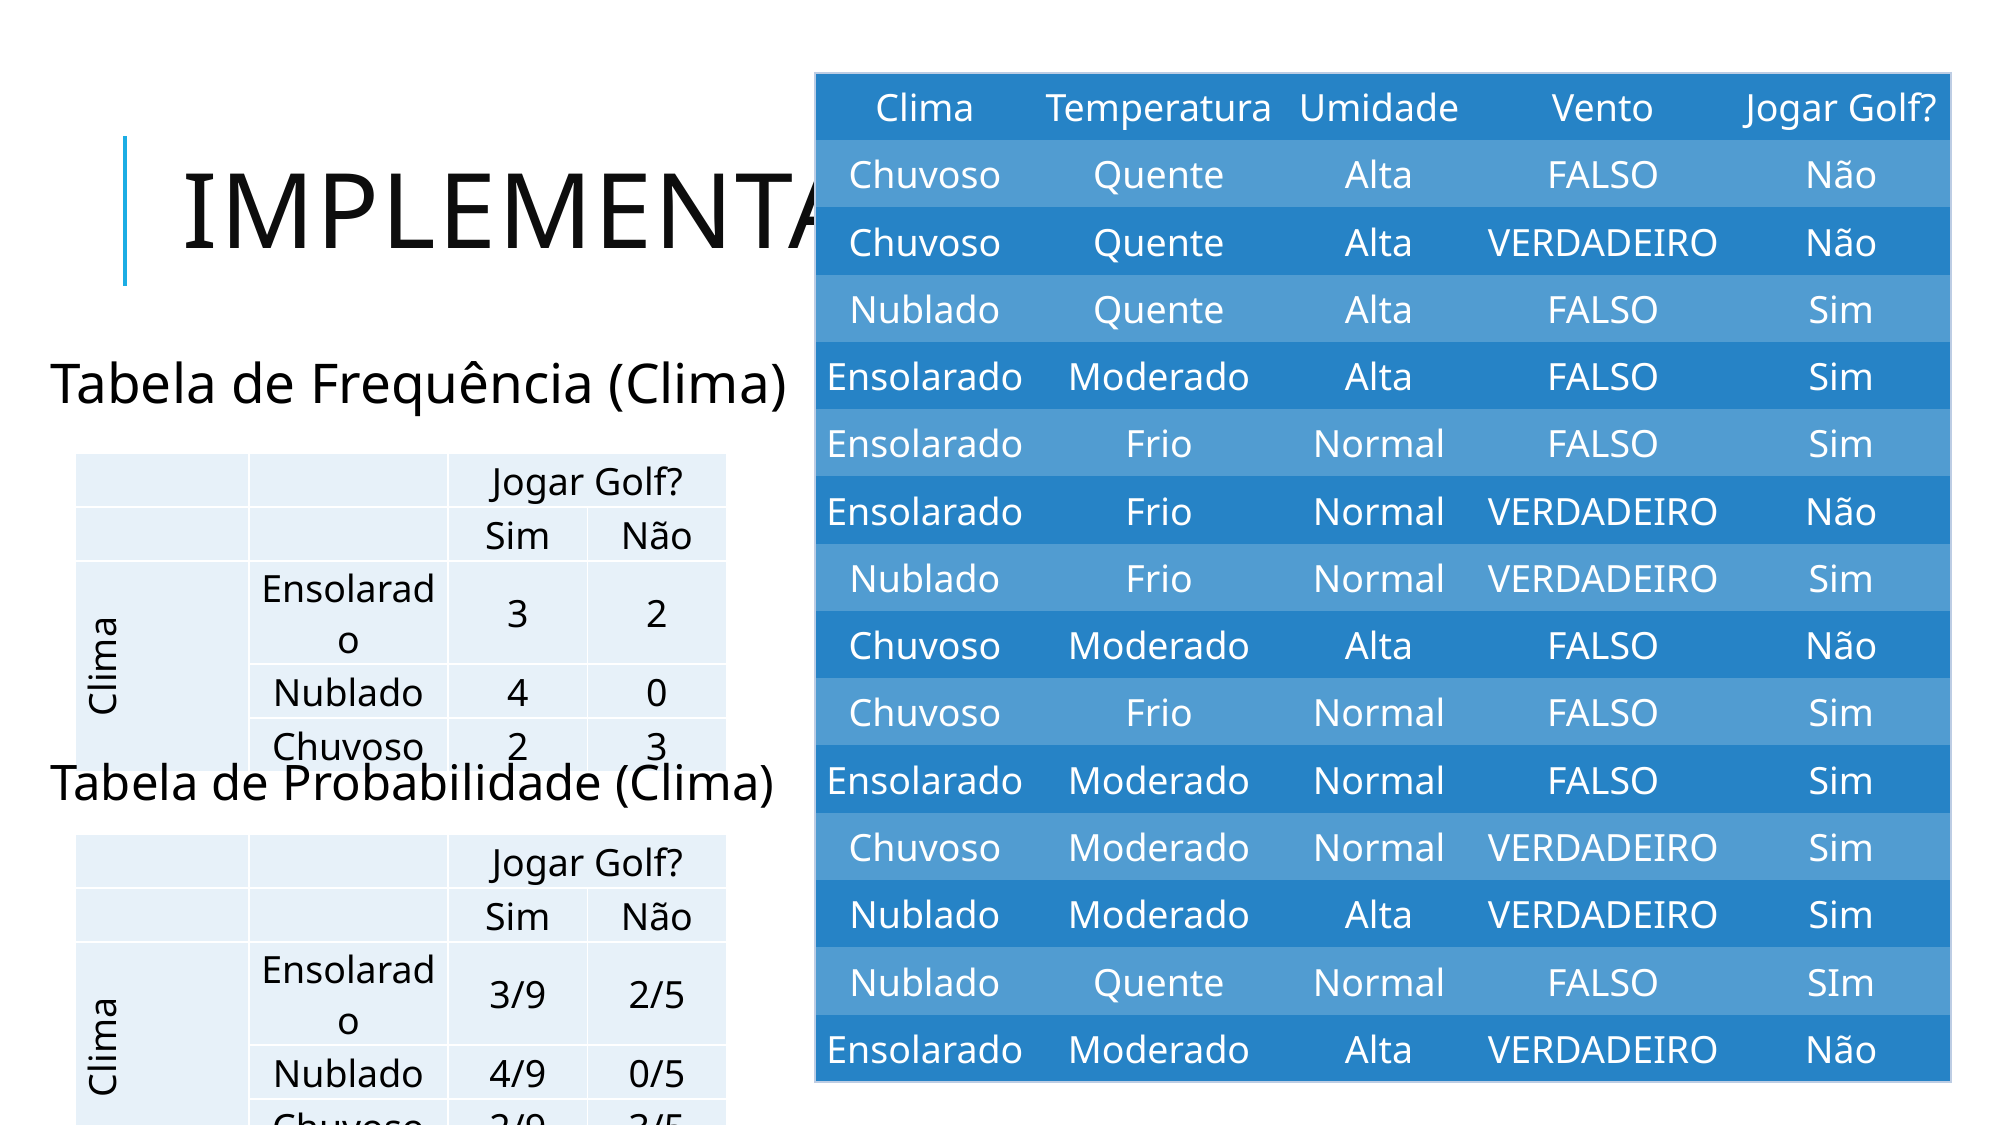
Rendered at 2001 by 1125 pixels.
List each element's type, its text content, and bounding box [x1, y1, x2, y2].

table_cell Ensolarado [816, 409, 1035, 476]
table_cell Ensolarado [816, 745, 1035, 813]
table_cell Chuvoso [816, 611, 1035, 678]
table_cell Nublado [250, 1046, 447, 1098]
table_cell Normal [1283, 544, 1475, 611]
table_cell Sim [1731, 275, 1950, 342]
table_cell Moderado [1035, 342, 1283, 409]
table_cell Sim [1731, 544, 1950, 611]
table_header Jogar Golf? [449, 454, 726, 506]
table_cell FALSO [1475, 342, 1731, 409]
table_cell Frio [1035, 476, 1283, 544]
table_cell Alta [1283, 207, 1475, 275]
table_cell 2/5 [588, 943, 726, 1044]
table_cell Normal [1283, 813, 1475, 880]
table_cell Não [1731, 207, 1950, 275]
table_cell Chuvoso [816, 207, 1035, 275]
table_cell Ensolarado [250, 562, 447, 663]
table_cell [250, 889, 447, 941]
table_cell FALSO [1475, 947, 1731, 1015]
table_cell 4/9 [449, 1046, 587, 1098]
table_cell Sim [1731, 880, 1950, 947]
table_cell Normal [1283, 678, 1475, 745]
table_header Jogar Golf? [1731, 74, 1950, 140]
table_cell Sim [1731, 678, 1950, 745]
table_cell Chuvoso [816, 678, 1035, 745]
table_header Jogar Golf? [449, 835, 726, 887]
table_cell Alta [1283, 1015, 1475, 1081]
table_cell Alta [1283, 140, 1475, 207]
table_header [250, 835, 447, 887]
table_cell FALSO [1475, 611, 1731, 678]
table_cell Sim [449, 508, 587, 560]
table_cell Quente [1035, 140, 1283, 207]
table_cell Nublado [250, 665, 447, 717]
table_cell 0/5 [588, 1046, 726, 1098]
table_cell Chuvoso [816, 140, 1035, 207]
table_cell Clima [76, 943, 248, 1125]
table_header Umidade [1283, 74, 1475, 140]
table_cell 2 [588, 562, 726, 663]
table_cell Clima [76, 562, 248, 744]
table_cell Ensolarado [816, 1015, 1035, 1081]
table_cell Não [1731, 1015, 1950, 1081]
table_cell FALSO [1475, 745, 1731, 813]
table_cell Normal [1283, 745, 1475, 813]
table_cell VERDADEIRO [1475, 207, 1731, 275]
table_cell Ensolarado [250, 943, 447, 1044]
table_cell Normal [1283, 476, 1475, 544]
table_cell FALSO [1475, 140, 1731, 207]
table_cell Sim [449, 889, 587, 941]
table_cell Quente [1035, 207, 1283, 275]
table_cell VERDADEIRO [1475, 476, 1731, 544]
table_cell VERDADEIRO [1475, 1015, 1731, 1081]
table_cell Moderado [1035, 611, 1283, 678]
table_cell Não [1731, 611, 1950, 678]
table_header Clima [816, 74, 1035, 140]
table_cell 0 [588, 665, 726, 717]
table_cell Ensolarado [816, 476, 1035, 544]
table_header [76, 454, 248, 506]
table_cell Não [588, 508, 726, 560]
table_cell [76, 889, 248, 941]
table_cell Frio [1035, 544, 1283, 611]
table_cell 3/5 [588, 1100, 726, 1125]
table_cell Chuvoso [250, 1100, 447, 1125]
table_cell 2 [449, 719, 587, 744]
table_cell SIm [1731, 947, 1950, 1015]
table_cell Não [1731, 140, 1950, 207]
table_cell Moderado [1035, 813, 1283, 880]
table_cell FALSO [1475, 678, 1731, 745]
table_header Vento [1475, 74, 1731, 140]
table_cell FALSO [1475, 409, 1731, 476]
table_cell VERDADEIRO [1475, 813, 1731, 880]
table_cell Ensolarado [816, 342, 1035, 409]
table_cell Não [588, 889, 726, 941]
table_cell VERDADEIRO [1475, 544, 1731, 611]
table_cell Quente [1035, 275, 1283, 342]
table_cell Sim [1731, 409, 1950, 476]
table_cell Alta [1283, 880, 1475, 947]
table_cell Moderado [1035, 745, 1283, 813]
table_cell Frio [1035, 678, 1283, 745]
table_cell [250, 508, 447, 560]
table_cell Nublado [816, 947, 1035, 1015]
table_header Temperatura [1035, 74, 1283, 140]
table_cell Nublado [816, 880, 1035, 947]
table_cell [76, 508, 248, 560]
table_cell Sim [1731, 813, 1950, 880]
text_box Tabela de Frequência (Clima) [29, 341, 796, 432]
table_cell 4 [449, 665, 587, 717]
table_cell 2/9 [449, 1100, 587, 1125]
table_cell Não [1731, 476, 1950, 544]
table_cell Moderado [1035, 1015, 1283, 1081]
table_cell Sim [1731, 745, 1950, 813]
table_cell Moderado [1035, 880, 1283, 947]
table_cell Normal [1283, 947, 1475, 1015]
table_cell Frio [1035, 409, 1283, 476]
table_cell 3 [588, 719, 726, 744]
table_cell Chuvoso [816, 813, 1035, 880]
text_box Tabela de Probabilidade (Clima) [29, 744, 796, 834]
table_cell 3/9 [449, 943, 587, 1044]
table_cell Nublado [816, 275, 1035, 342]
table_cell Alta [1283, 611, 1475, 678]
table_header [250, 454, 447, 506]
table_cell VERDADEIRO [1475, 880, 1731, 947]
table_cell Alta [1283, 342, 1475, 409]
table_cell Nublado [816, 544, 1035, 611]
table_header [76, 835, 248, 887]
table_cell Normal [1283, 409, 1475, 476]
table_cell FALSO [1475, 275, 1731, 342]
table_cell Chuvoso [250, 719, 447, 744]
table_cell Alta [1283, 275, 1475, 342]
table_cell Sim [1731, 342, 1950, 409]
table_cell 3 [449, 562, 587, 663]
table_cell Quente [1035, 947, 1283, 1015]
title implementação [168, 96, 814, 342]
